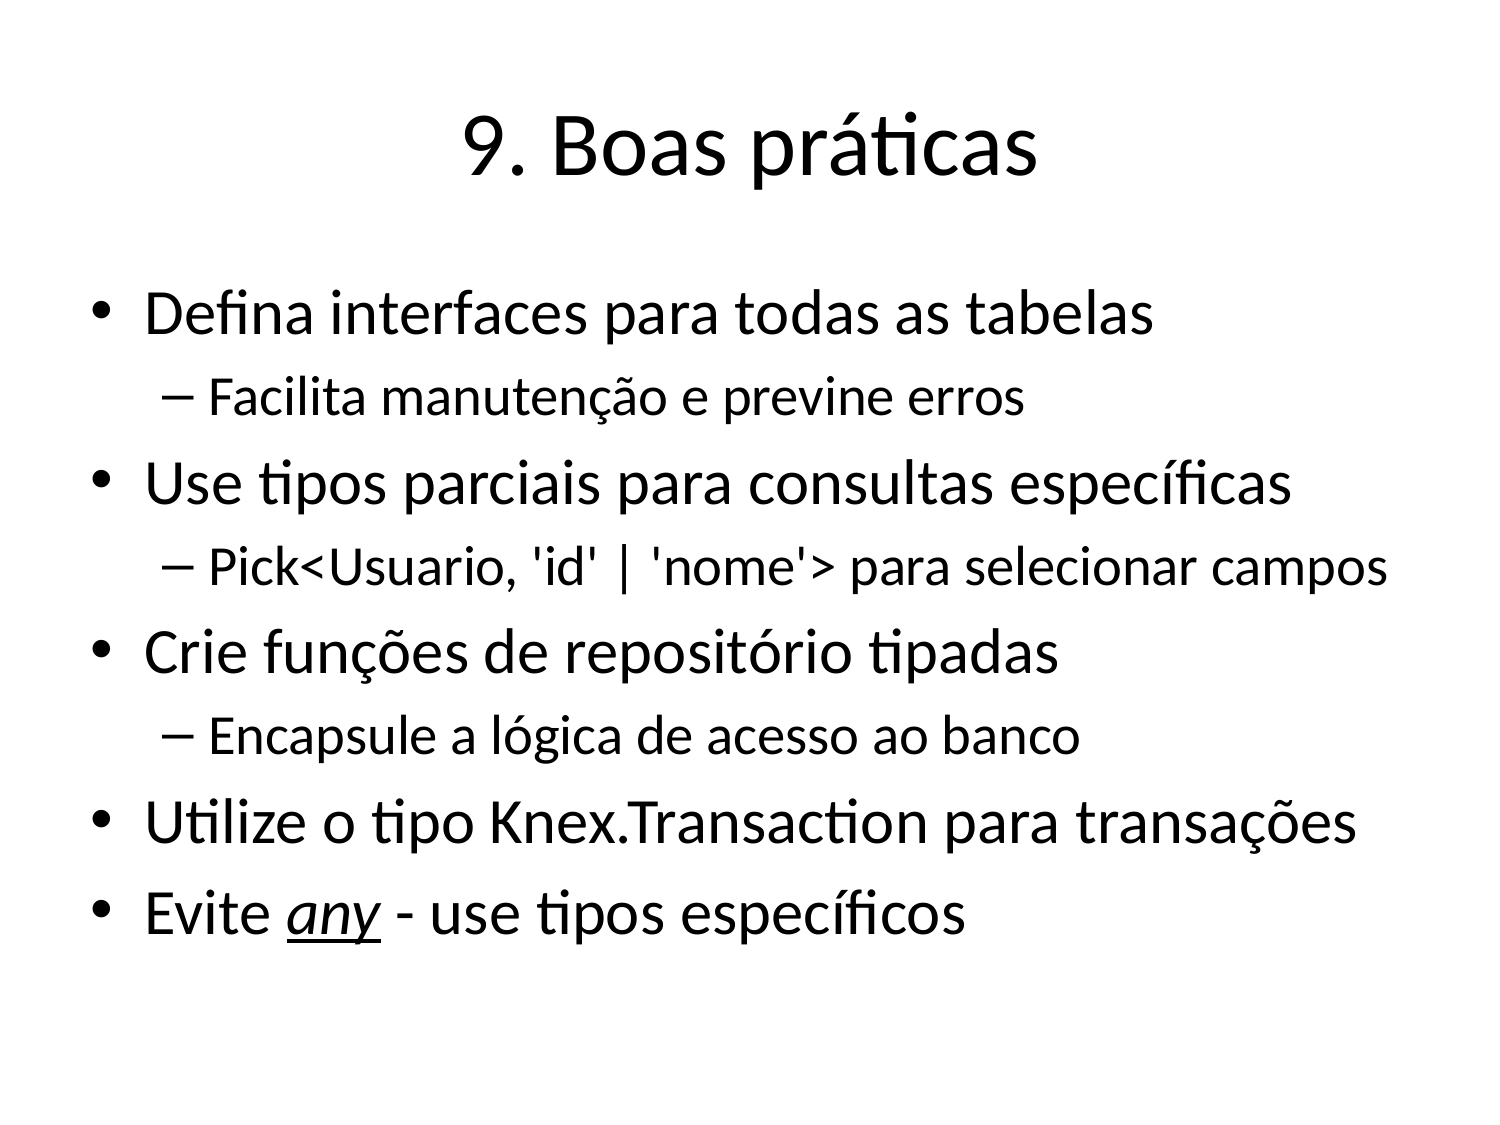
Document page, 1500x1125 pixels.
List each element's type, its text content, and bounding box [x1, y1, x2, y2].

title 9. Boas práticas [75, 45, 1425, 233]
list Defina interfaces para todas as tabelas Facilita manutenção e previne erros Use tipos parciais para consultas específicas Pick<Usuario, 'id' | 'nome'> para selecionar campos Crie funções de repositório tipadas Encapsule a lógica de acesso ao banco Utilize o tipo Knex.Transaction para transações Evite any - use tipos específicos [75, 262, 1425, 1005]
